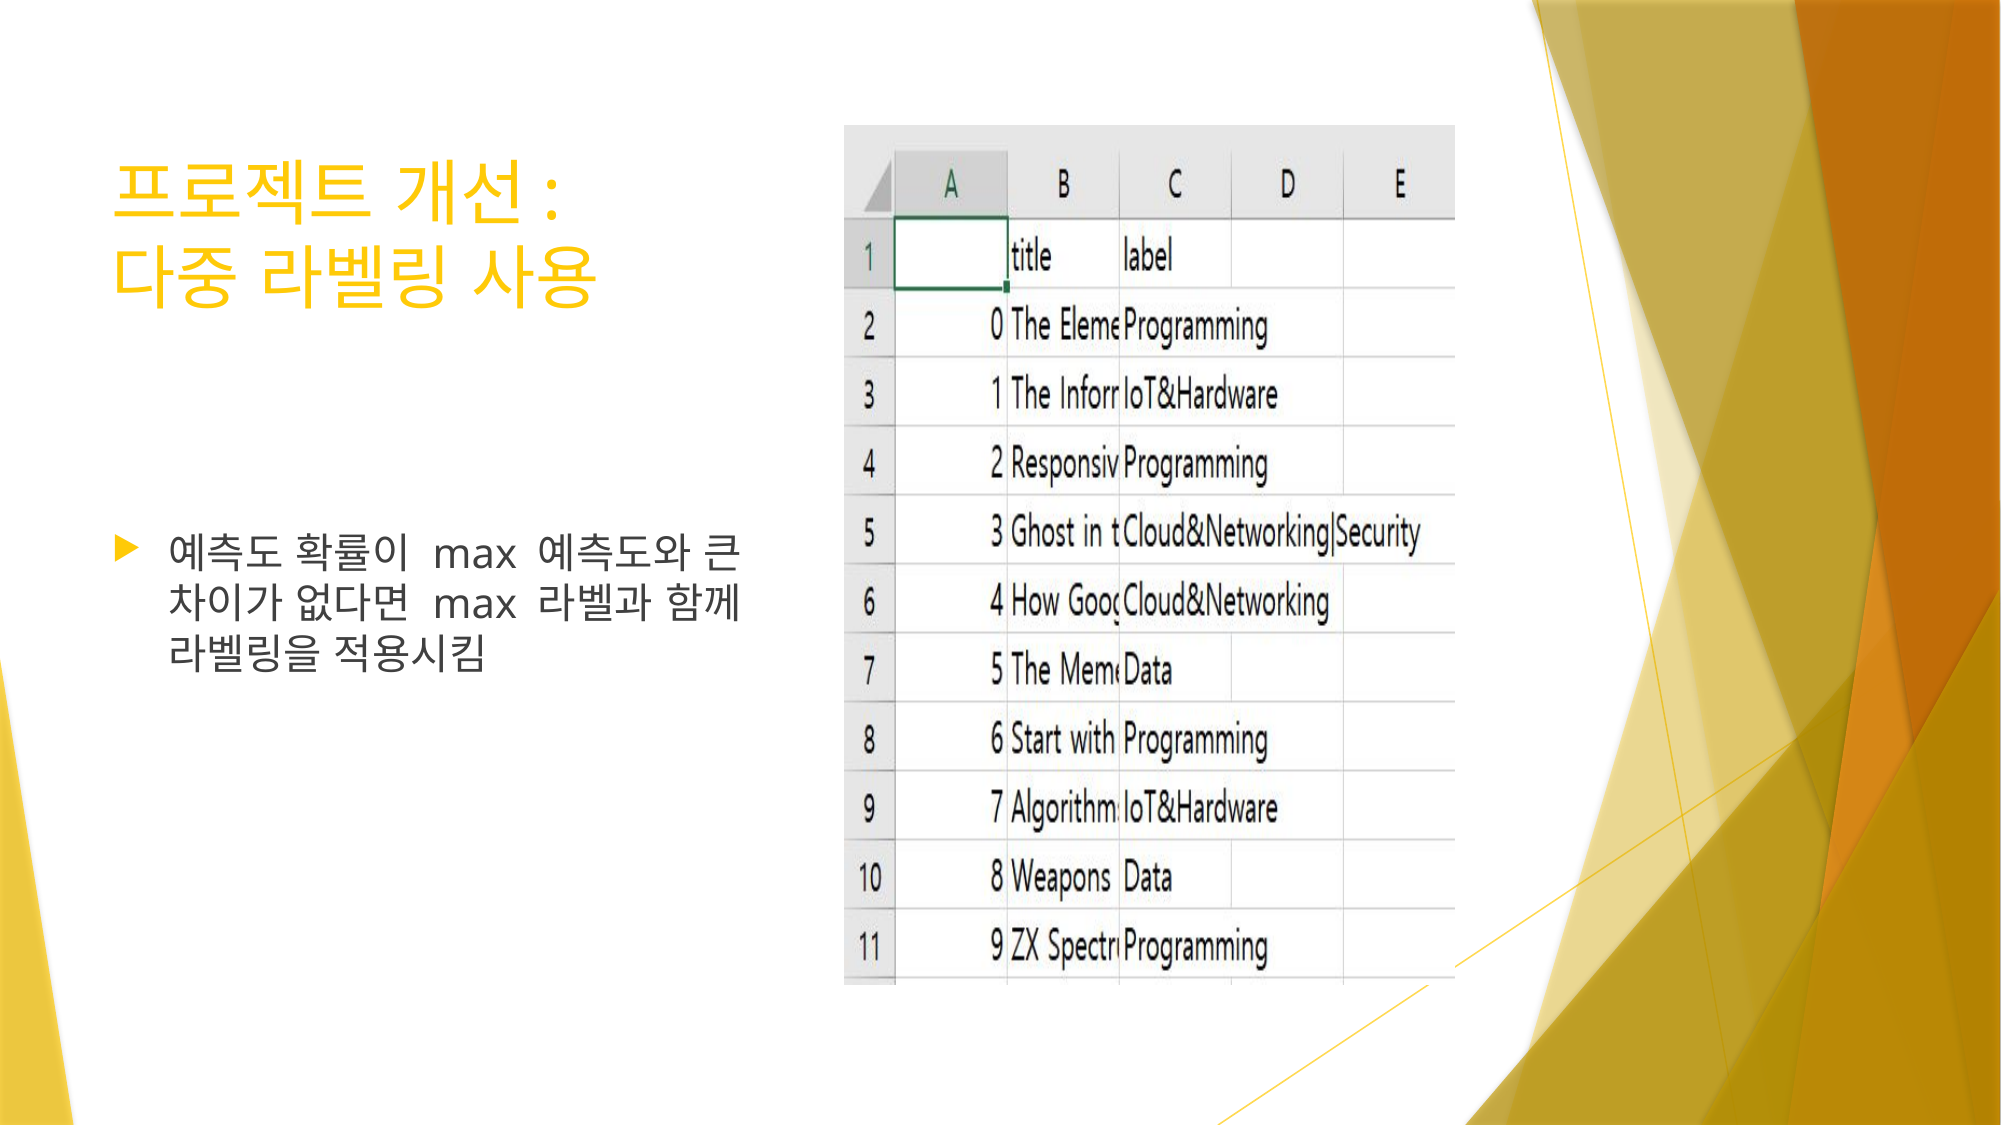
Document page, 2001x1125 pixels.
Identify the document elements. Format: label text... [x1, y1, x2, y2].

list 예측도 확률이 max 예측도와 큰 차이가 없다면 max 라벨과 함께 라벨링을 적용시킴 [96, 382, 845, 1036]
title 프로젝트 개선: 다중 라벨링 사용 [96, 140, 839, 326]
picture [844, 124, 1455, 985]
